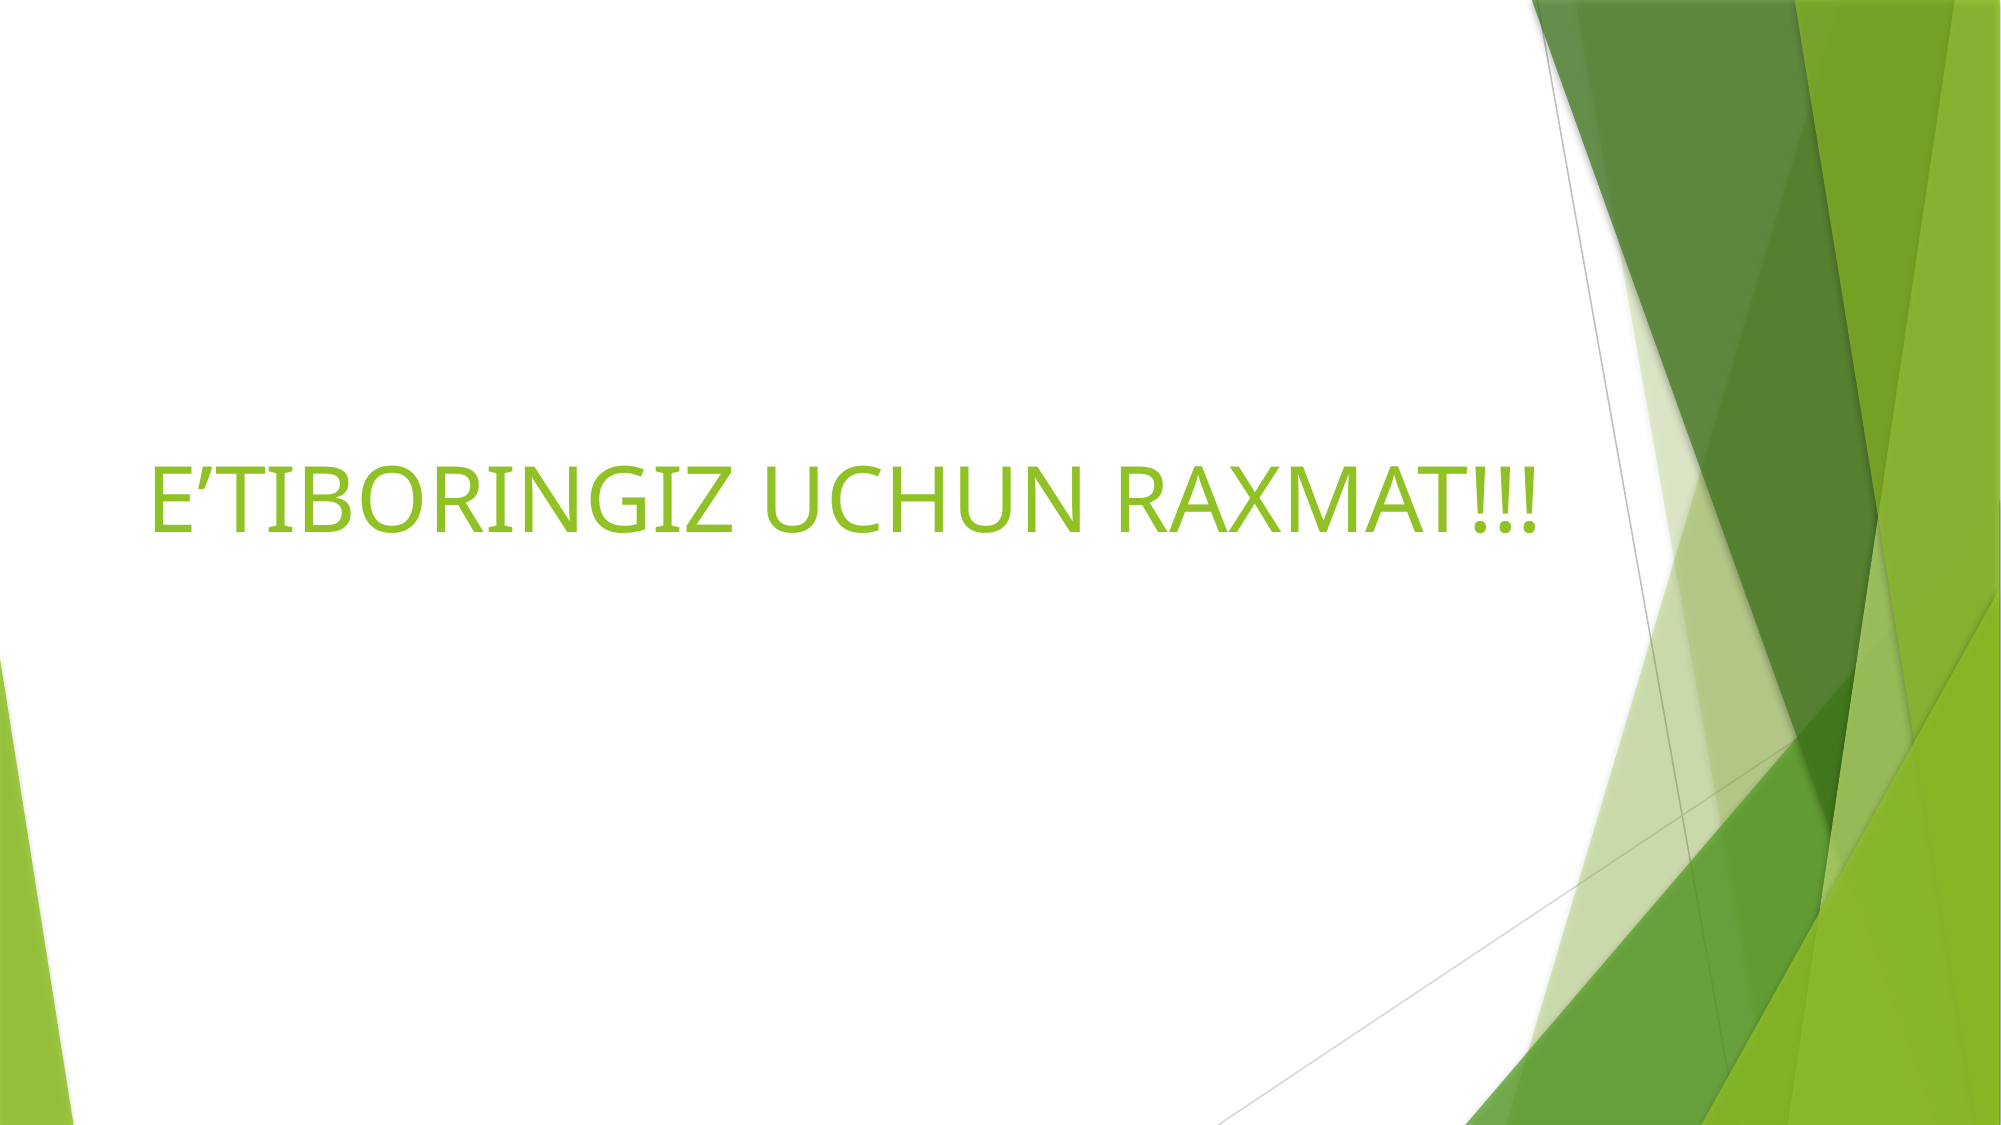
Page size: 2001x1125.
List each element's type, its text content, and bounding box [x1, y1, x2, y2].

title E’TIBORINGIZ UCHUN RAXMAT!!! [131, 433, 1675, 664]
